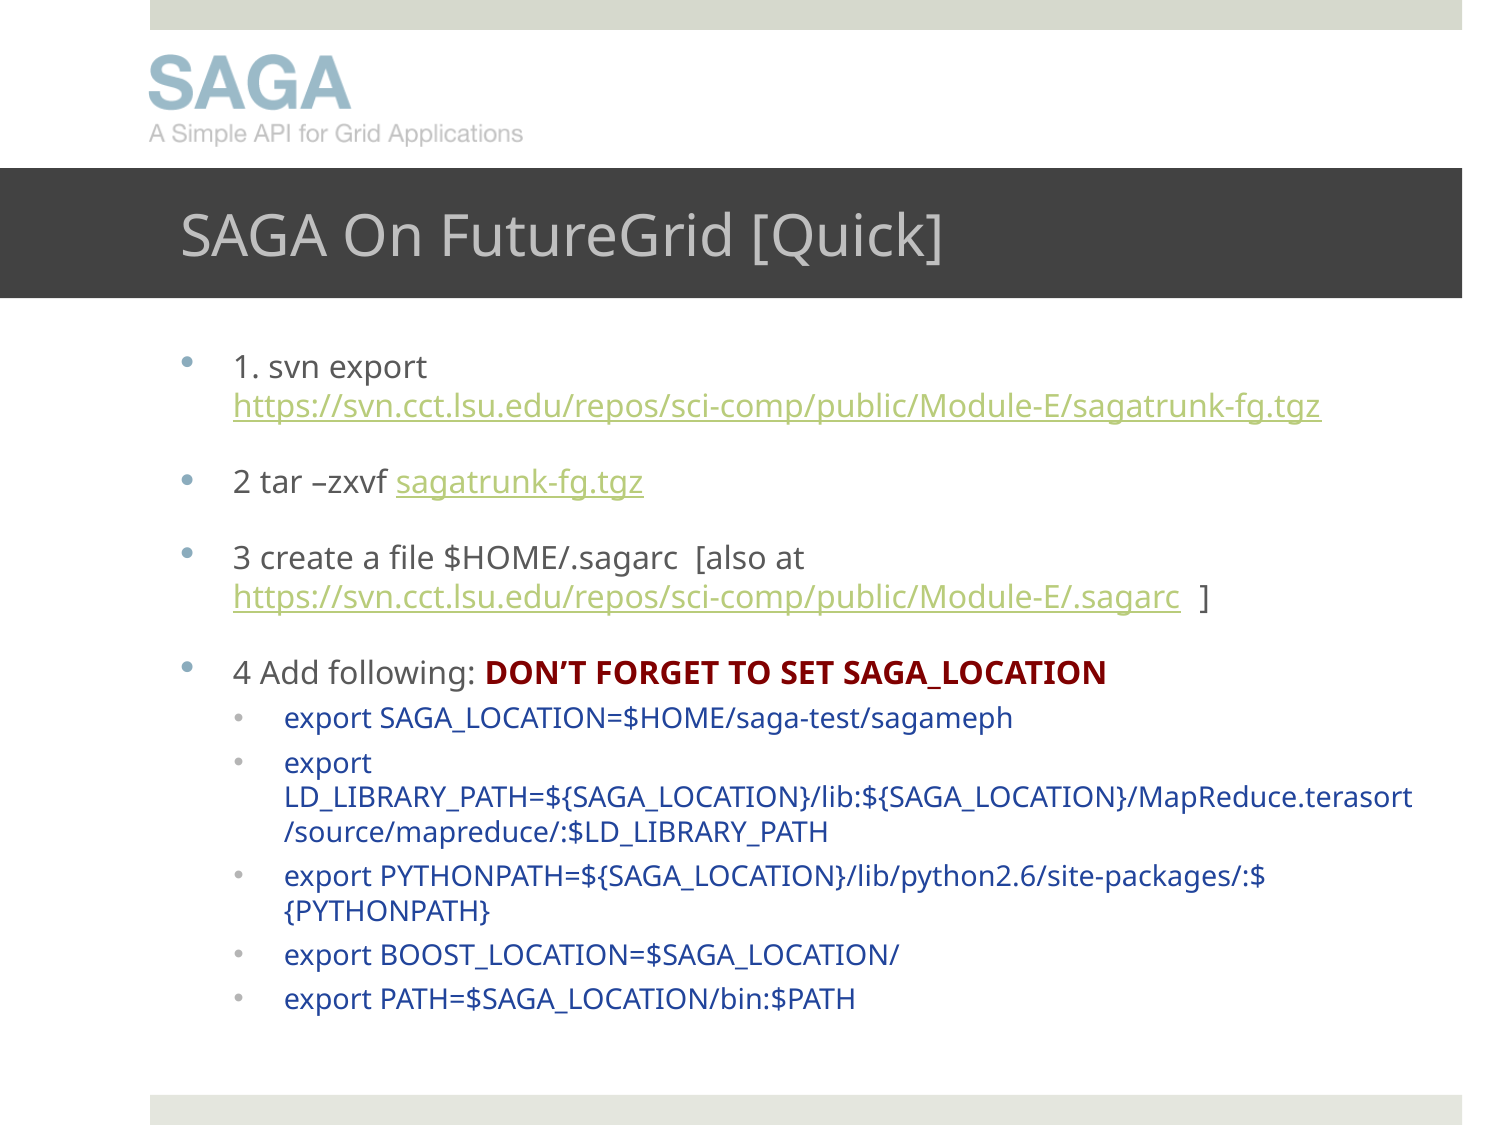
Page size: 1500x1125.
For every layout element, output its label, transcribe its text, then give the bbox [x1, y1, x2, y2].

list 1. svn export https://svn.cct.lsu.edu/repos/sci-comp/public/Module-E/sagatrunk-fg.tgz 2 tar –zxvf sagatrunk-fg.tgz 3 create a file $HOME/.sagarc [also at https://svn.cct.lsu.edu/repos/sci-comp/public/Module-E/.sagarc ] 4 Add following: DON’T FORGET TO SET SAGA_LOCATION export SAGA_LOCATION=$HOME/saga-test/sagameph export LD_LIBRARY_PATH=${SAGA_LOCATION}/lib:${SAGA_LOCATION}/MapReduce.terasort/source/mapreduce/:$LD_LIBRARY_PATH export PYTHONPATH=${SAGA_LOCATION}/lib/python2.6/site-packages/:${PYTHONPATH} export BOOST_LOCATION=$SAGA_LOCATION/ export PATH=$SAGA_LOCATION/bin:$PATH [166, 339, 1432, 1028]
title SAGA On FutureGrid [Quick] [0, 168, 1463, 299]
picture [148, 54, 523, 147]
